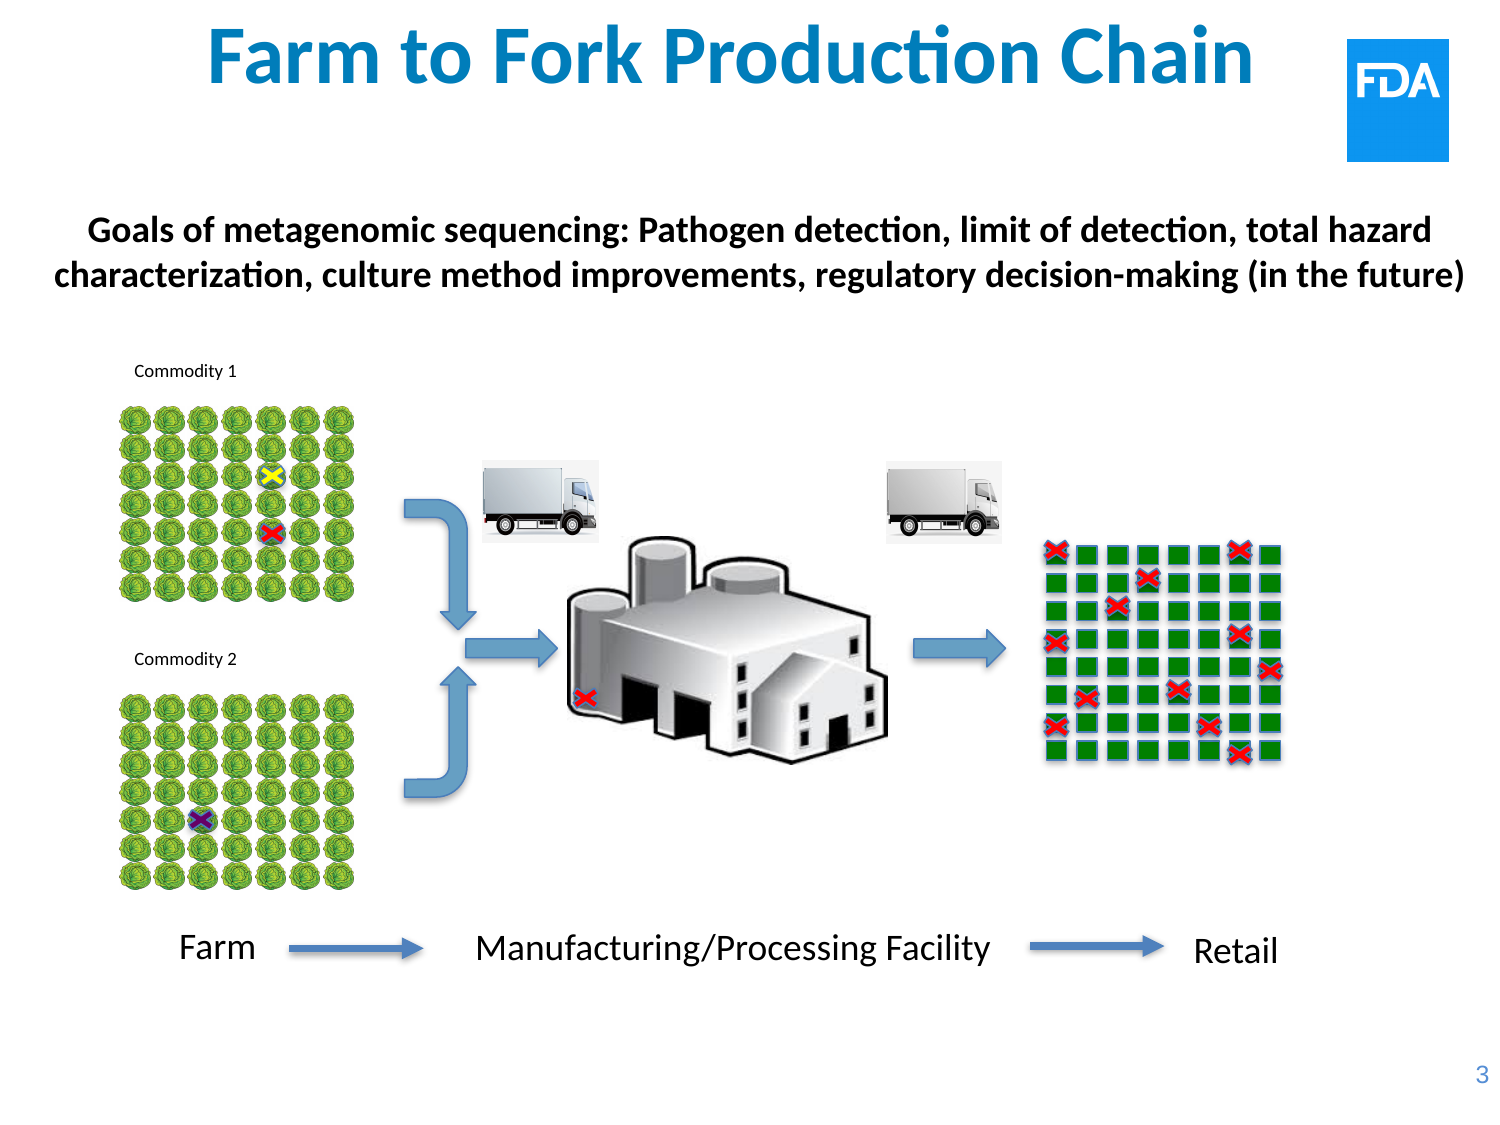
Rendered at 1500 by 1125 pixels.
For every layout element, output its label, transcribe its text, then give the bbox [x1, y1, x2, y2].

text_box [119, 350, 1296, 979]
picture [1347, 100, 1449, 162]
text_box Goals of metagenomic sequencing: Pathogen detection, limit of detection, total hazard characterization, culture method improvements, regulatory decision-making (in the future) [10, 197, 1500, 302]
title Farm to Fork Production Chain [0, 1, 1465, 100]
